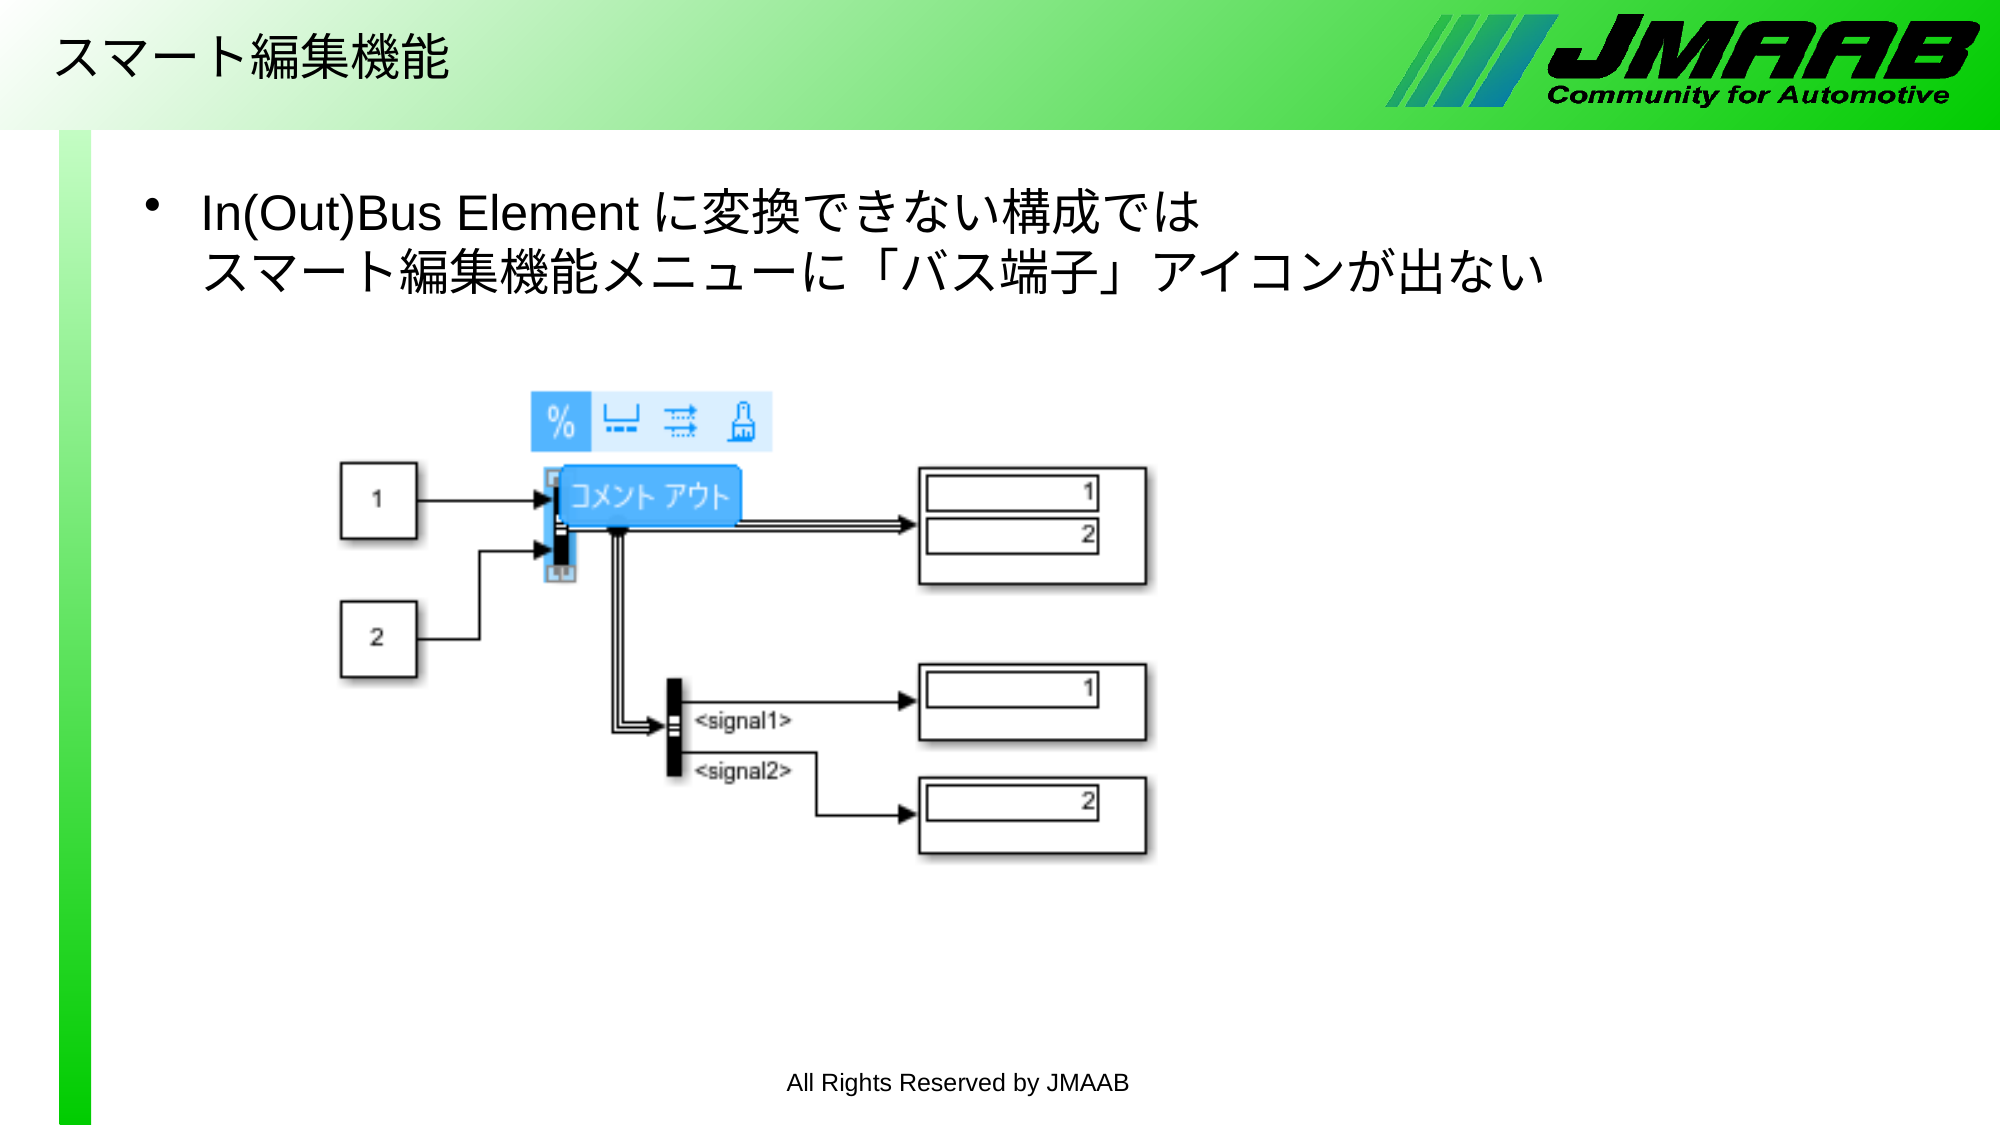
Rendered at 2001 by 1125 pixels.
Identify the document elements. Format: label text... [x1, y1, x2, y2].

picture [303, 372, 1173, 878]
title スマート編集機能 [36, 21, 1410, 91]
picture [1382, 11, 1981, 109]
list In(Out)Bus Elementに変換できない構成では スマート編集機能メニューに「バス端子」アイコンが出ない [129, 172, 1930, 1047]
